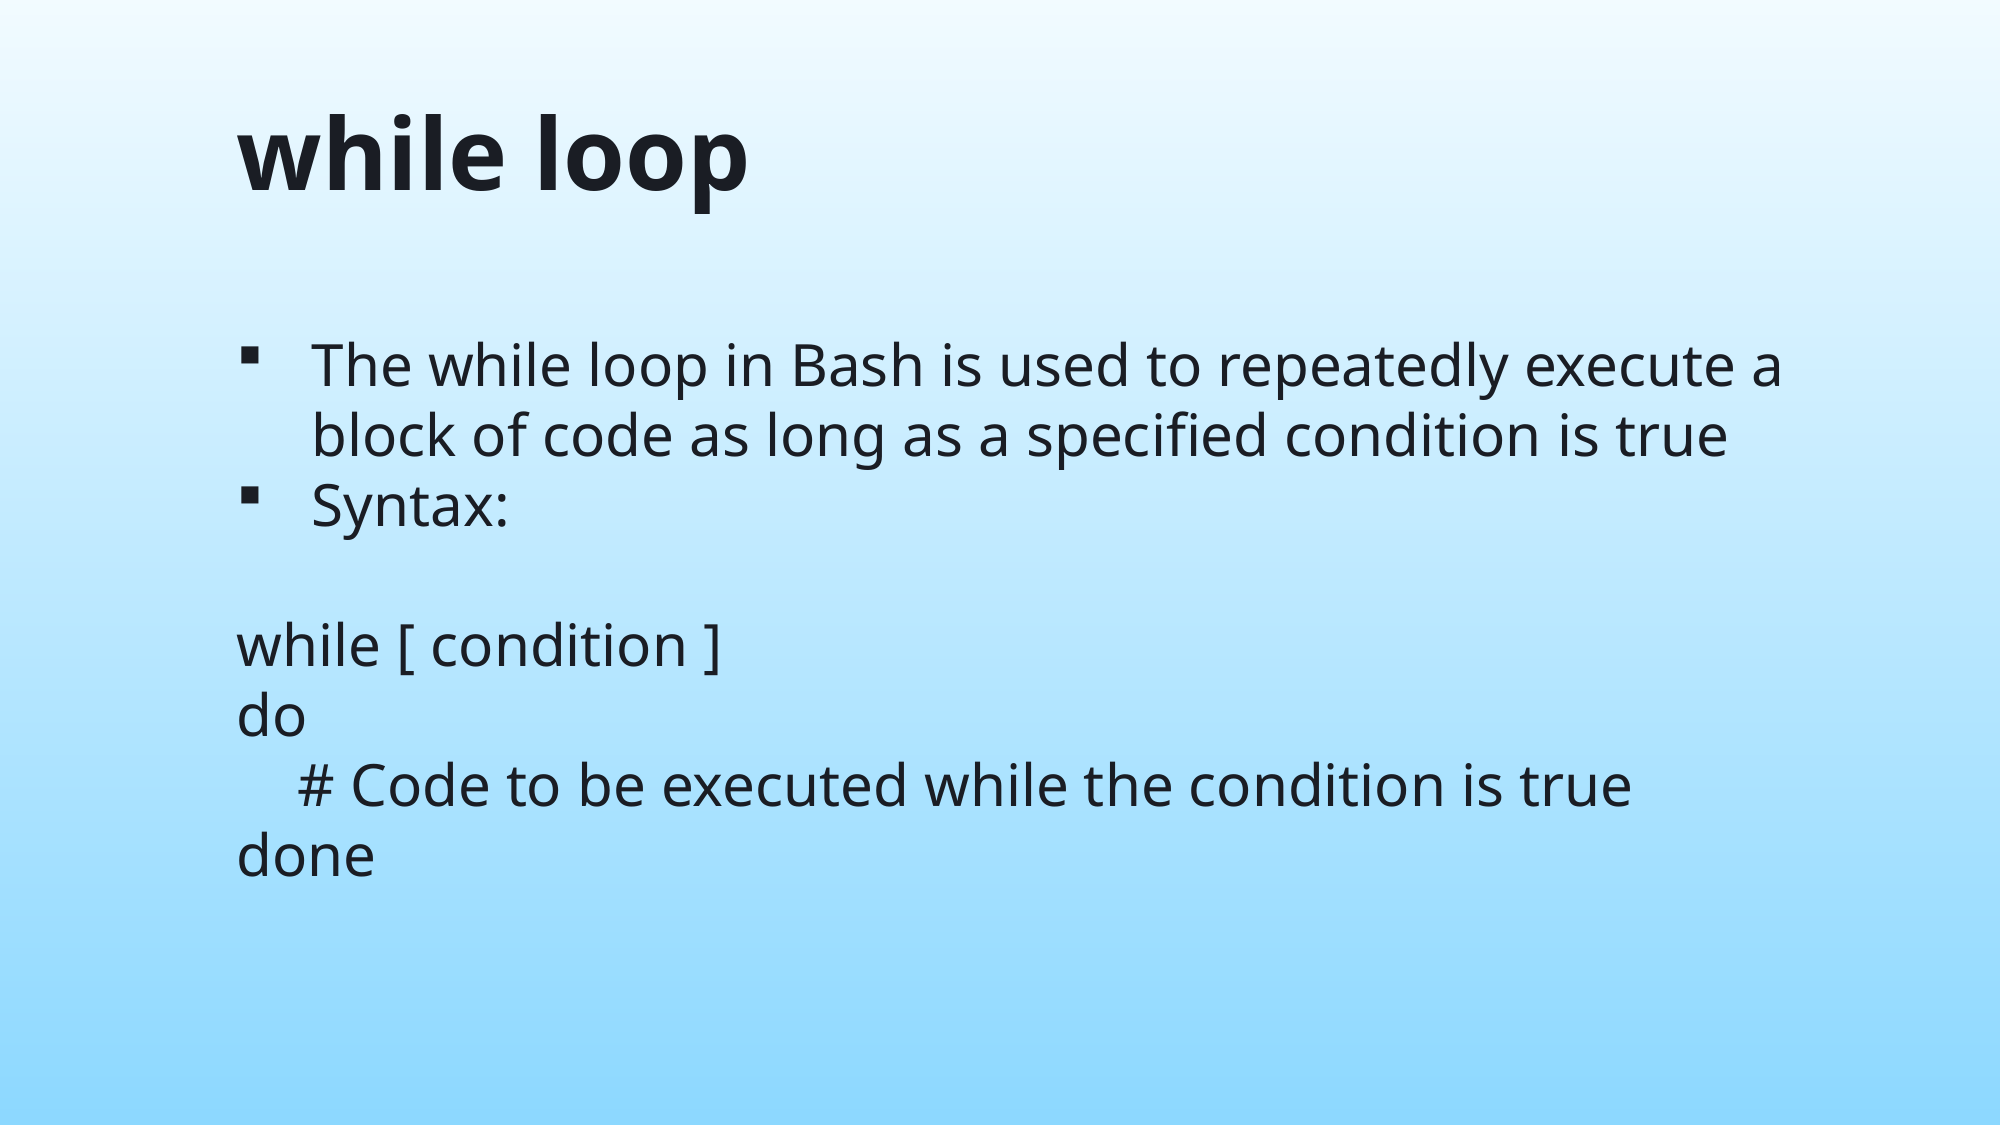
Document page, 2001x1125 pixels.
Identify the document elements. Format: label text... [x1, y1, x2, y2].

text_box The while loop in Bash is used to repeatedly execute a block of code as long as a specified condition is true Syntax: while [ condition ] do # Code to be executed while the condition is true done [221, 320, 1900, 1105]
text_box while loop [221, 83, 1900, 219]
